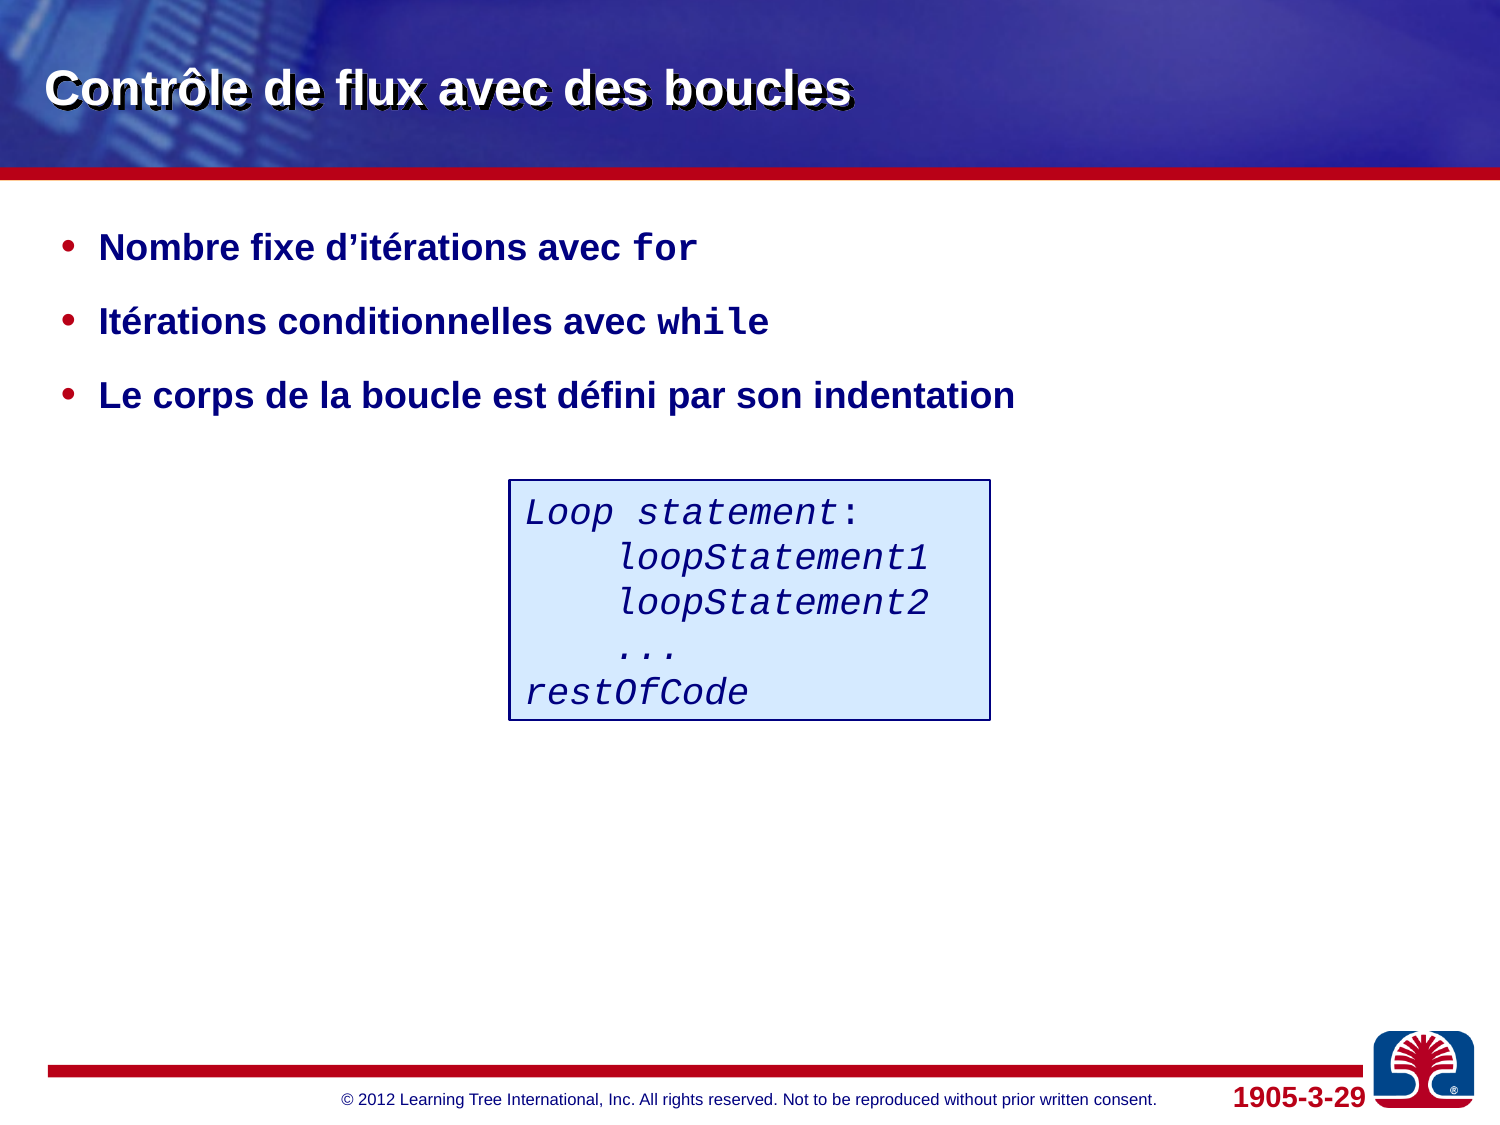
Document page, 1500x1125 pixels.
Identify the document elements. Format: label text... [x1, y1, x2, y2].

picture [0, 0, 1500, 167]
list Nombre fixe d’itérations avec for Itérations conditionnelles avec while Le corps de la boucle est défini par son indentation [45, 215, 1457, 426]
picture [1373, 1031, 1476, 1108]
title Contrôle de flux avec des boucles [29, 26, 1308, 146]
text_box Loop statement: loopStatement1 loopStatement2 ... restOfCode [509, 479, 991, 720]
